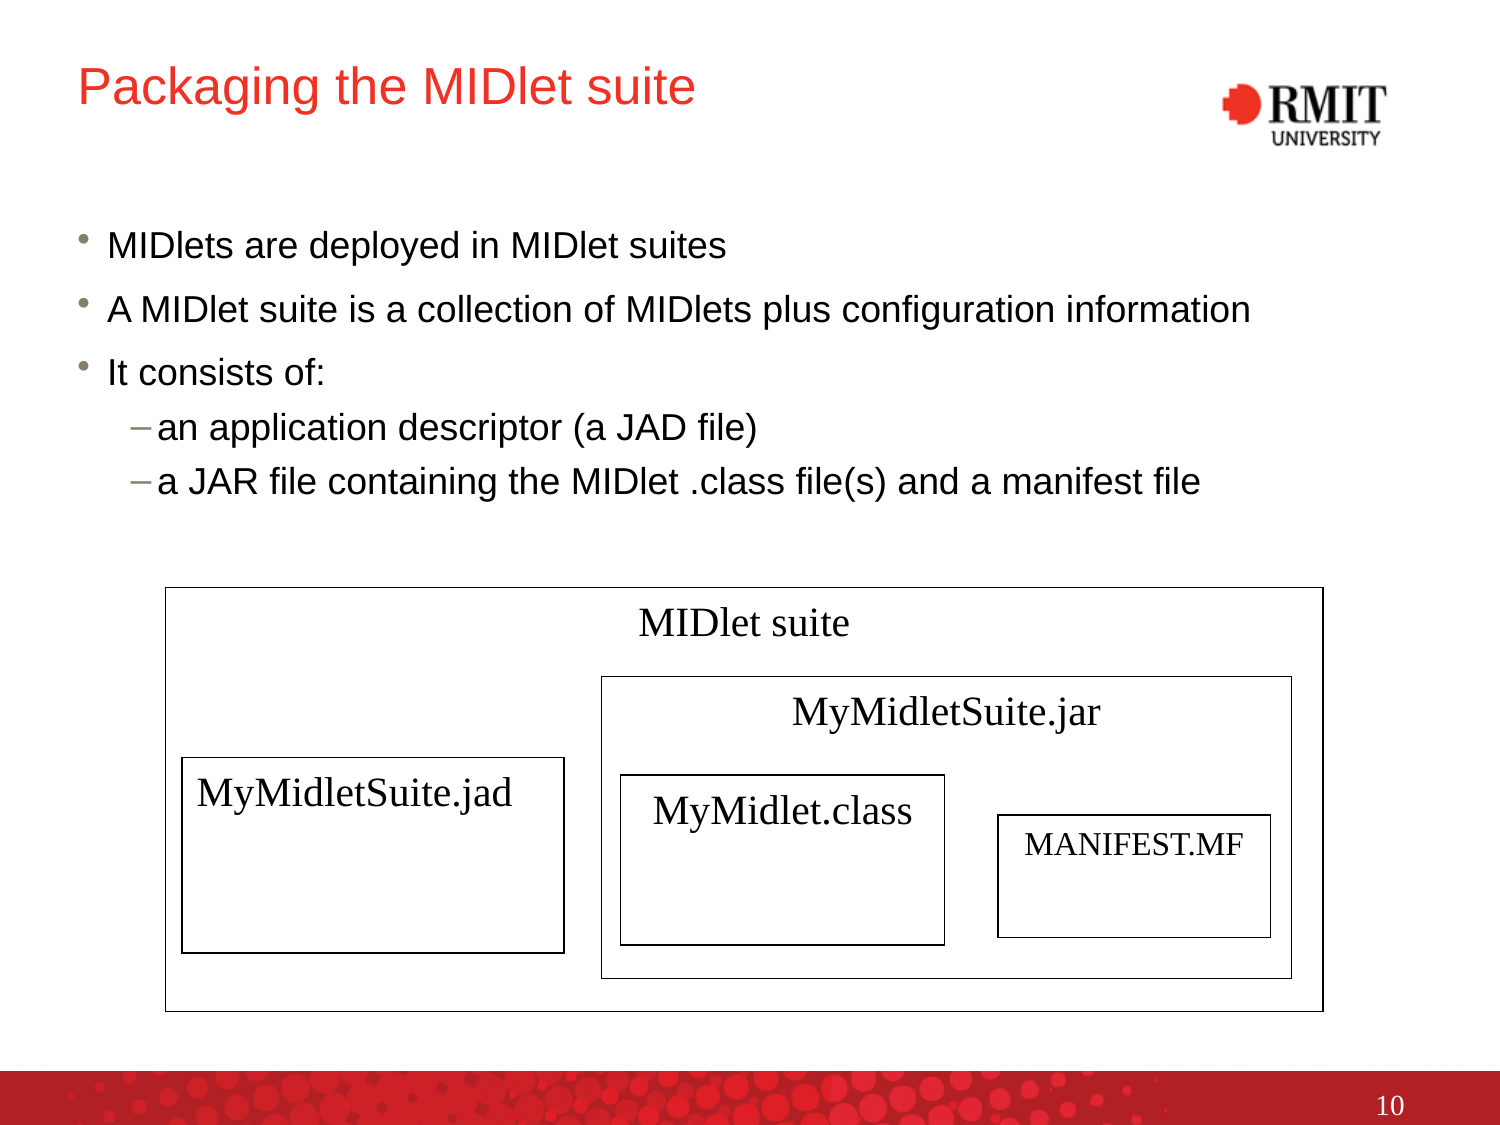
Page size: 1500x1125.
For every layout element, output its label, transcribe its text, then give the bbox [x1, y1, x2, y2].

picture [0, 1071, 1500, 1125]
list MIDlets are deployed in MIDlet suites A MIDlet suite is a collection of MIDlets plus configuration information It consists of: an application descriptor (a JAD file) a JAR file containing the MIDlet .class file(s) and a manifest file [62, 213, 1413, 1012]
slide_number 10 [1069, 1079, 1420, 1115]
title Packaging the MIDlet suite [62, 45, 1413, 197]
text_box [165, 587, 1324, 1012]
